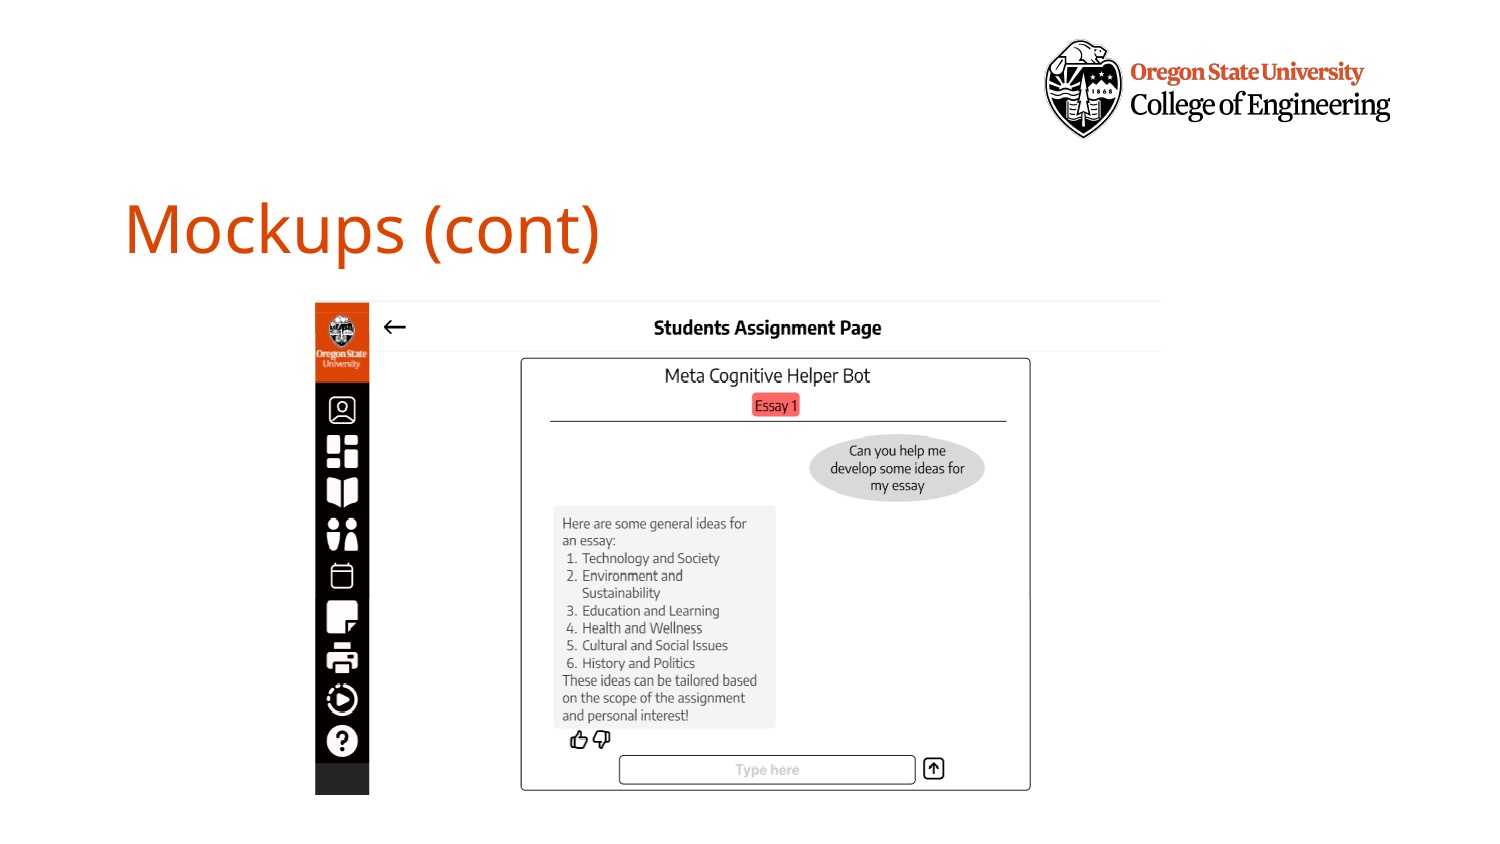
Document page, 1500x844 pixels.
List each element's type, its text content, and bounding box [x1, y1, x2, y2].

title Mockups (cont) [112, 153, 1388, 301]
picture [1044, 39, 1390, 139]
picture [315, 300, 1162, 795]
